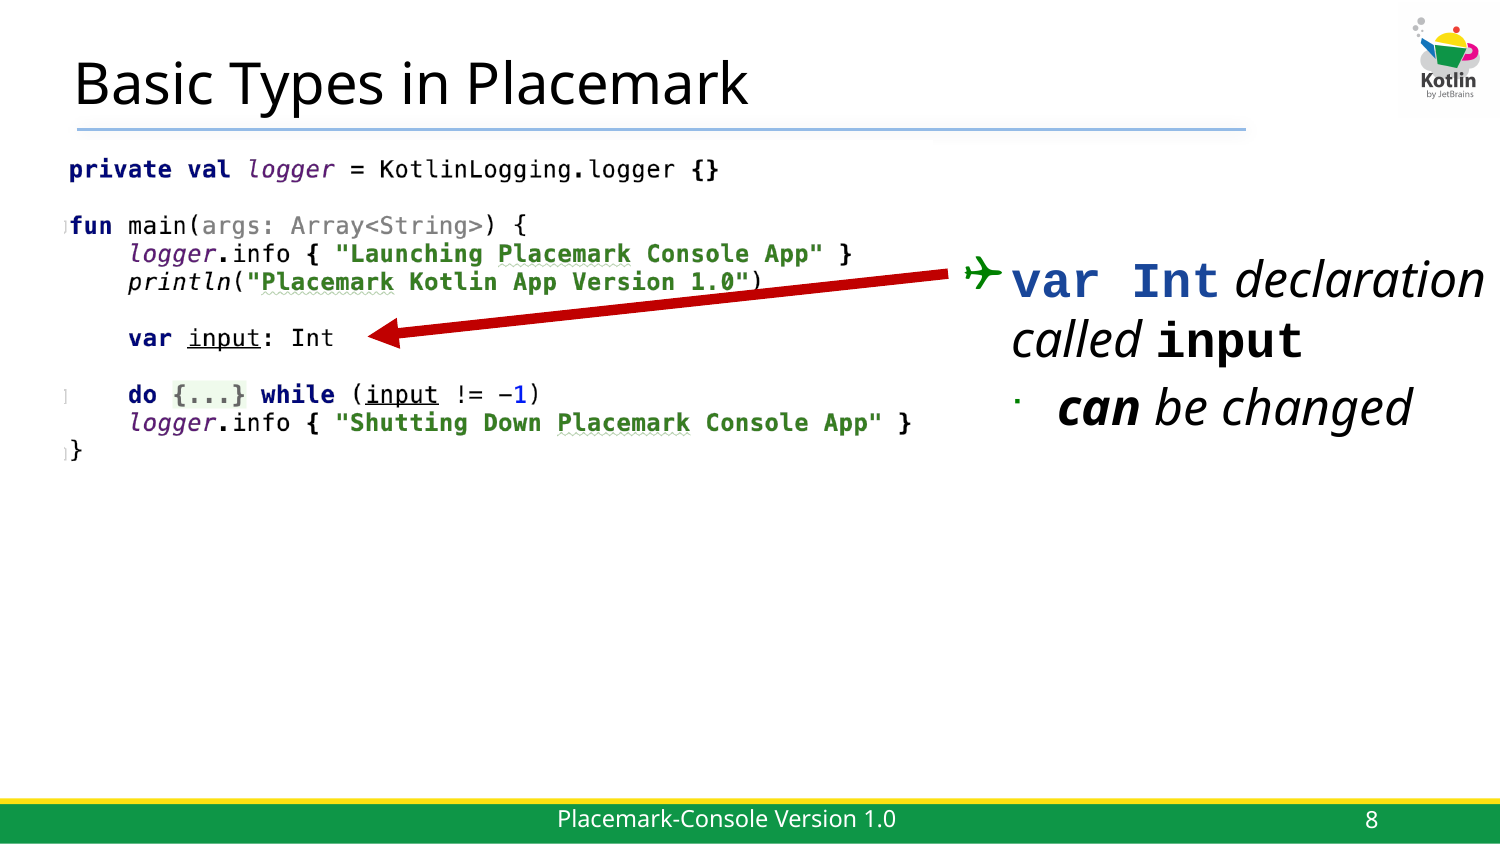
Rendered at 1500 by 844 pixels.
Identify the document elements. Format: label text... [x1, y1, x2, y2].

title Basic Types in Placemark [64, 0, 1341, 126]
slide_number 8 [1074, 799, 1388, 844]
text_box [367, 273, 949, 337]
picture [1398, 2, 1500, 118]
footer Placemark-Console Version 1.0 [527, 802, 927, 843]
picture [64, 140, 934, 470]
list var Int declaration called input can be changed [954, 238, 1500, 365]
